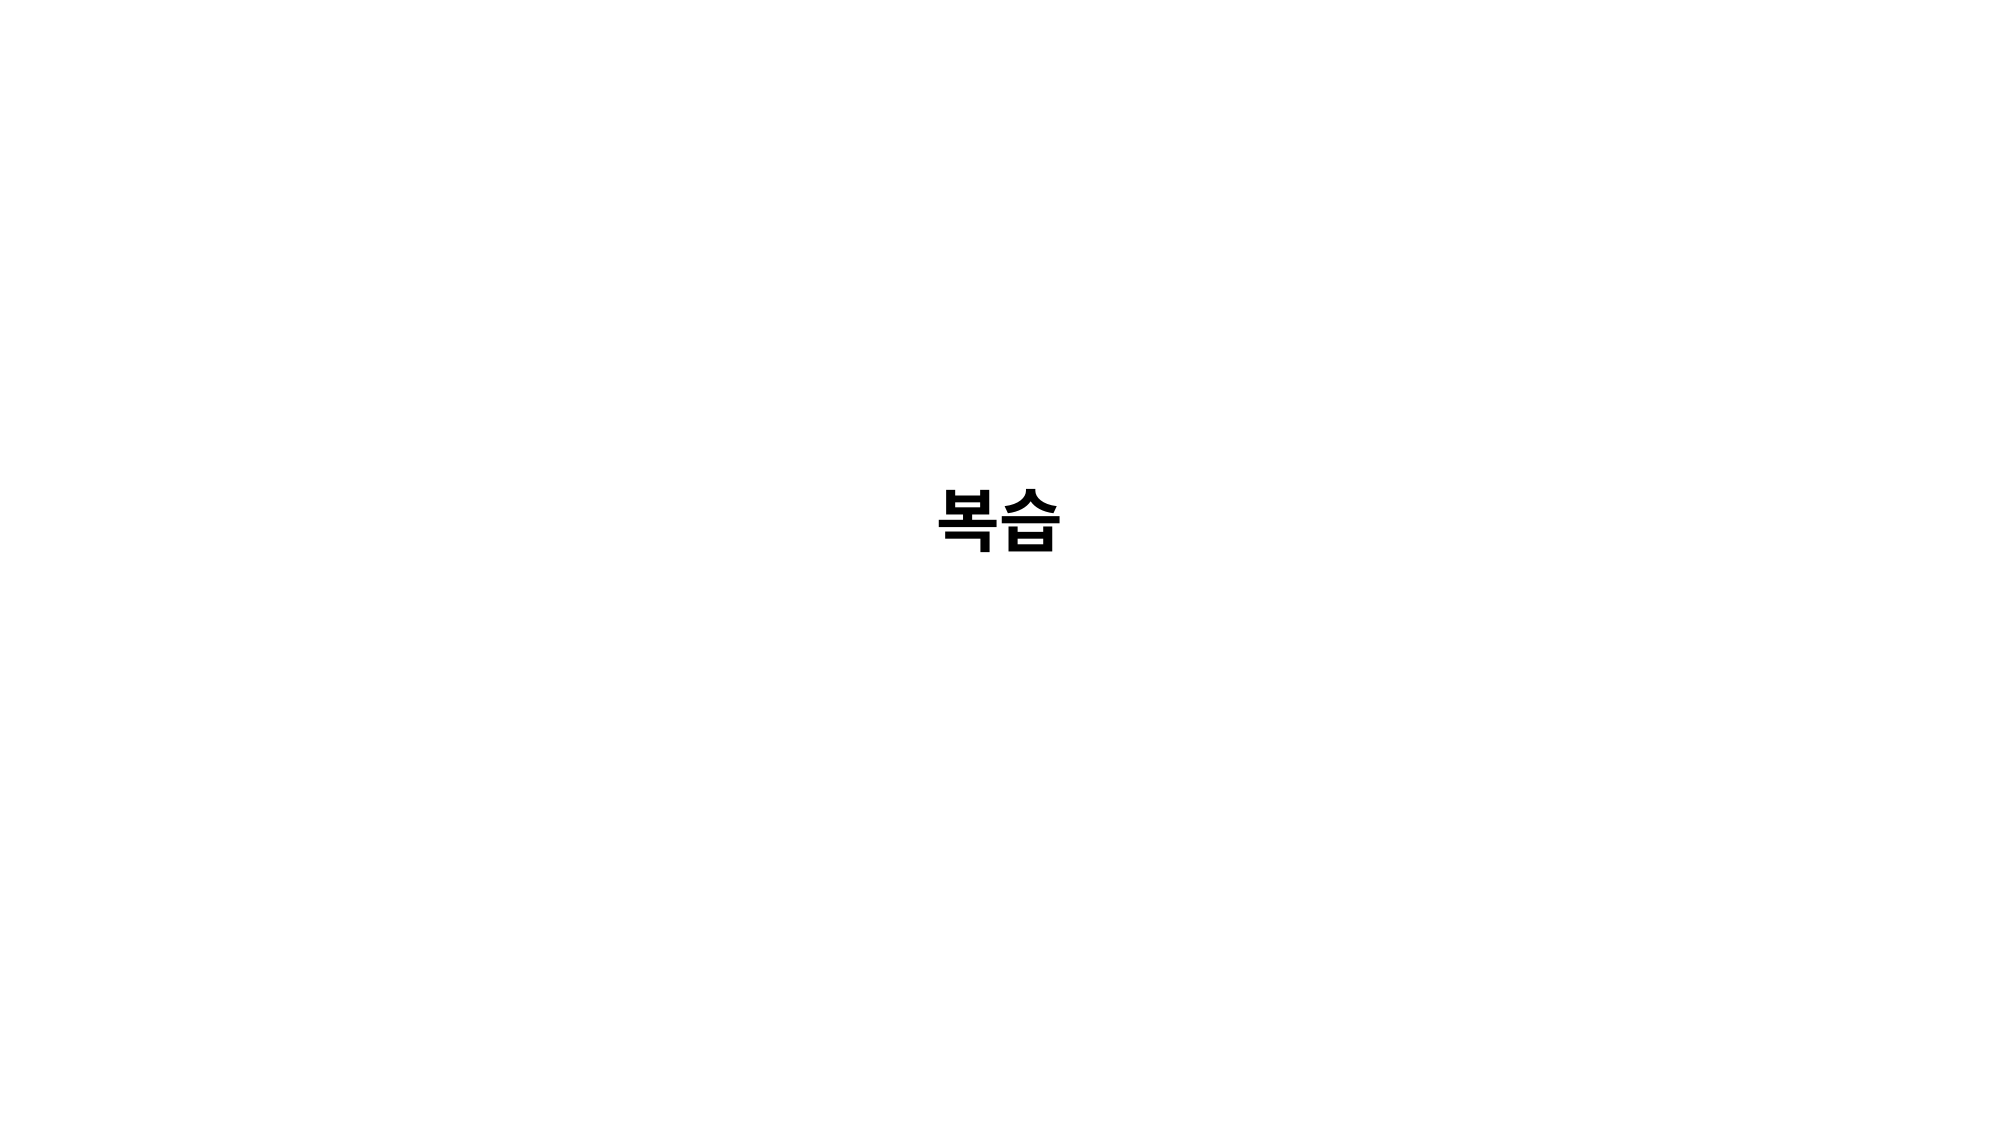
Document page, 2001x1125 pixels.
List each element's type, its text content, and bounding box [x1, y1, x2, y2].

text_box 복습 [235, 469, 1765, 568]
